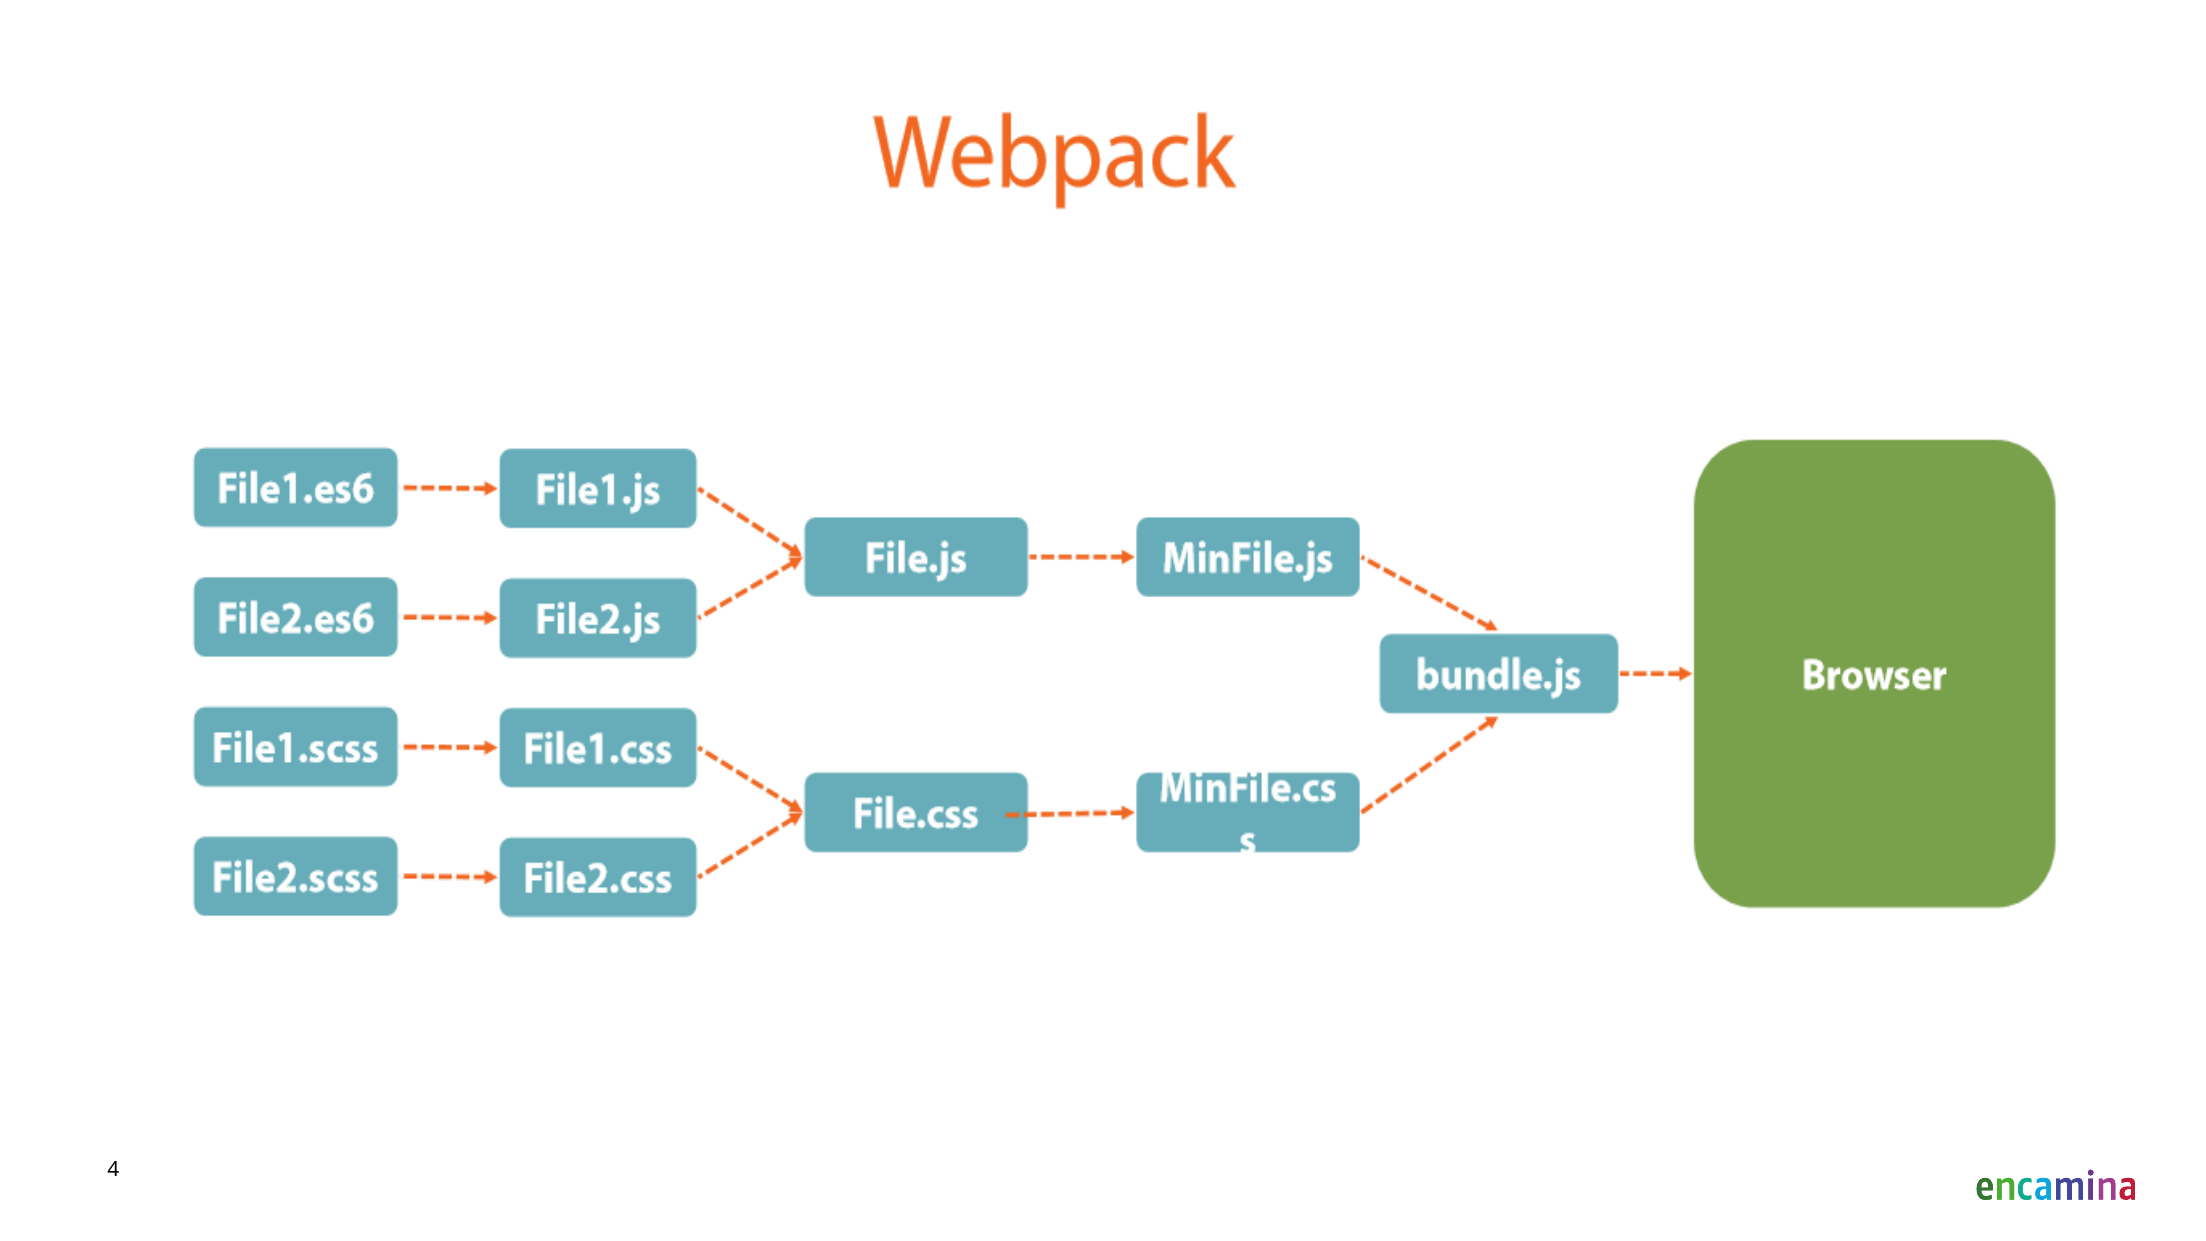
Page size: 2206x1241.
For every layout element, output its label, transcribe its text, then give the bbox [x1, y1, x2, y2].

picture [92, 49, 2081, 1087]
slide_number 4 [92, 1131, 202, 1209]
